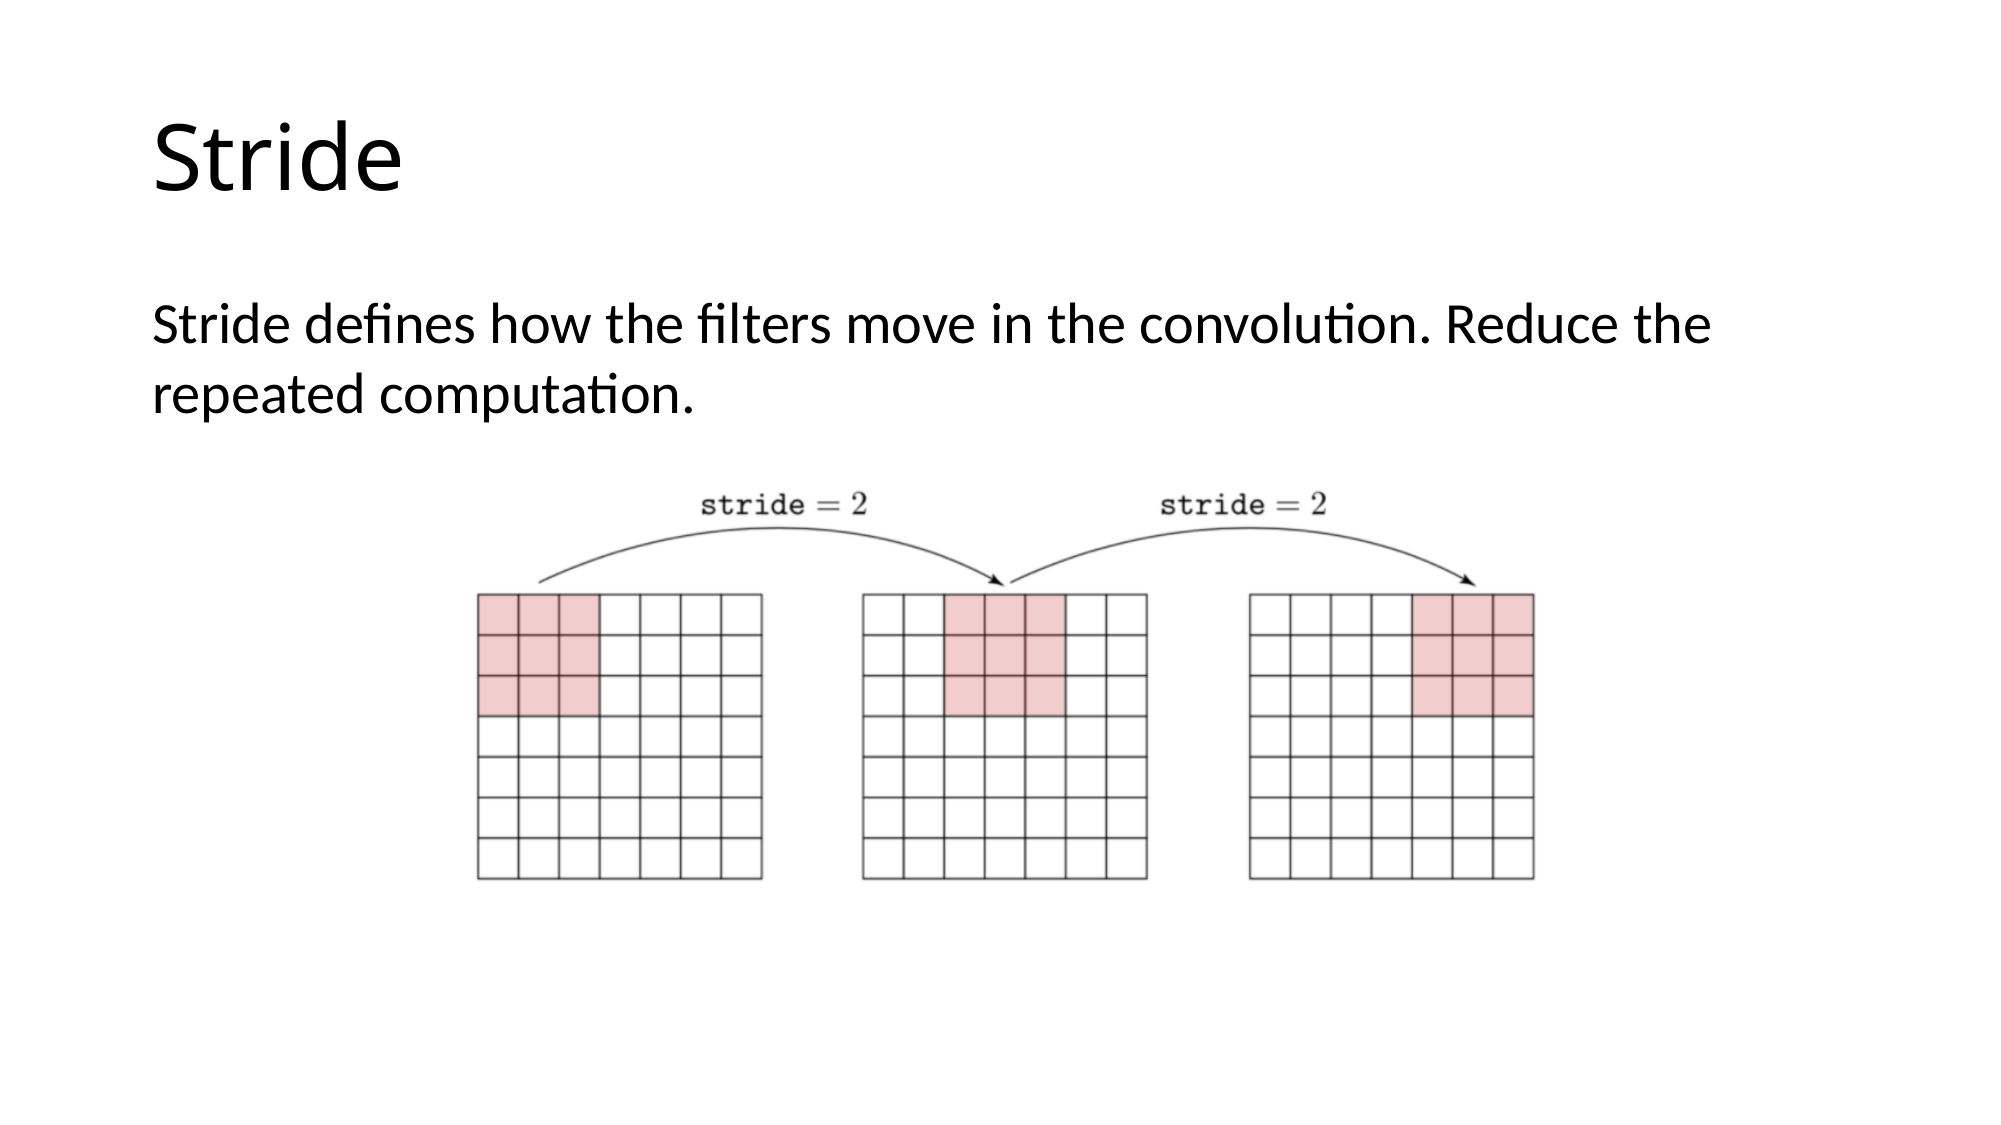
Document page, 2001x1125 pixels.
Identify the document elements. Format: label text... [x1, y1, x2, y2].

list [425, 467, 1575, 942]
title Stride [137, 52, 1863, 270]
text_box Stride defines how the filters move in the convolution. Reduce the repeated computation. [137, 278, 1822, 433]
